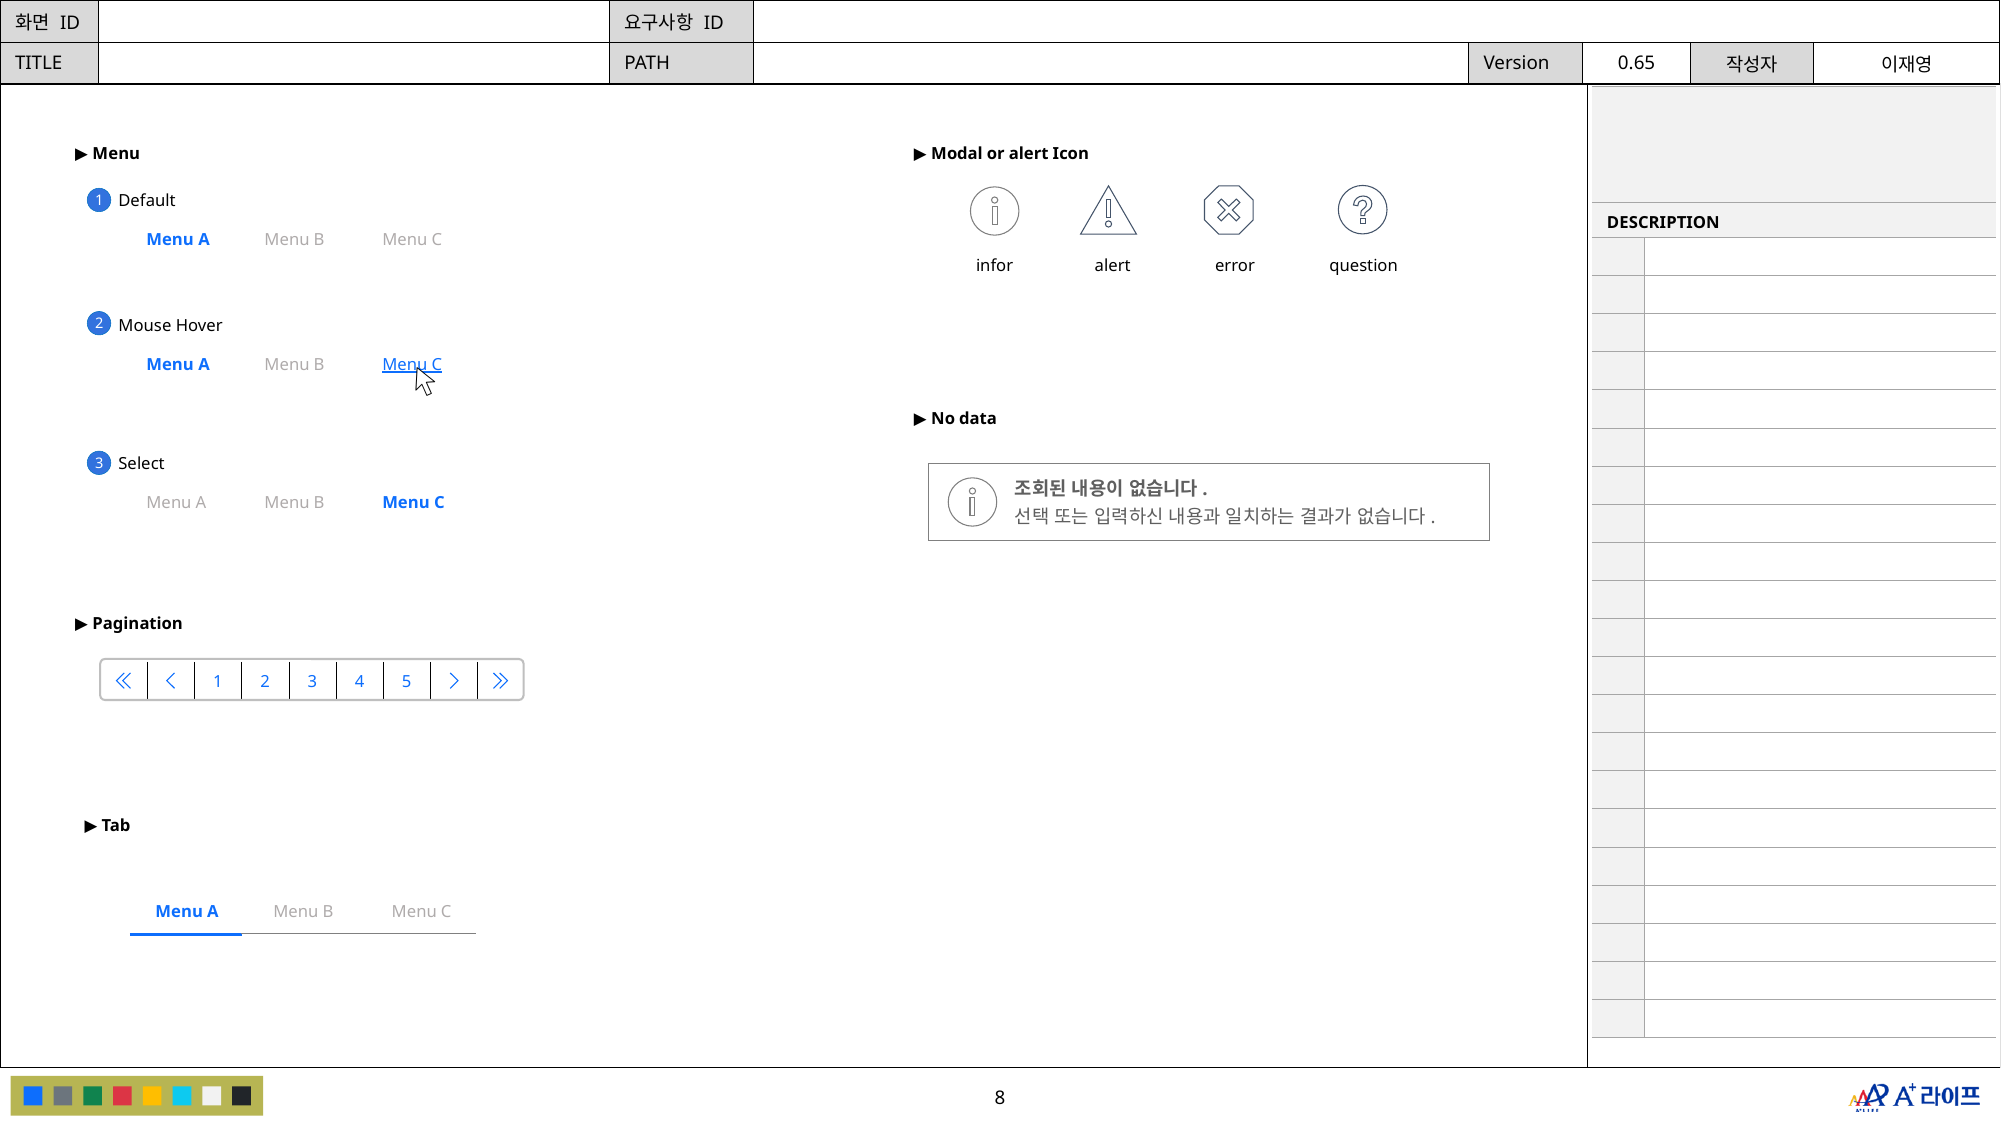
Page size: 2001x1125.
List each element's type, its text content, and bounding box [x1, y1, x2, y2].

table_cell [1645, 238, 1996, 275]
table_cell [1592, 619, 1644, 656]
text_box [87, 451, 462, 520]
table_cell [1592, 505, 1644, 542]
table_cell [1645, 733, 1996, 770]
table_cell [1645, 619, 1996, 656]
text_box ▶ No data [899, 400, 1186, 435]
table_header [1592, 87, 1996, 202]
table_cell [1645, 886, 1996, 923]
table_cell [1592, 809, 1644, 847]
table_cell [1592, 962, 1644, 999]
picture [1848, 1083, 1980, 1112]
table_cell [1645, 809, 1996, 847]
table_cell [1645, 962, 1996, 999]
table_cell [1592, 657, 1644, 694]
text_box [1080, 185, 1137, 235]
table_cell DESCRIPTION [1592, 203, 1996, 237]
table_cell [1592, 352, 1644, 389]
text_box ▶ Modal or alert Icon [899, 135, 1186, 170]
table_cell [1645, 771, 1996, 808]
text_box error [1198, 254, 1272, 275]
table_cell [1645, 314, 1996, 351]
table_cell [1645, 581, 1996, 618]
table_cell [1592, 543, 1644, 580]
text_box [140, 893, 471, 929]
table_cell [1645, 924, 1996, 961]
table_cell [1592, 429, 1644, 466]
table_cell [1592, 771, 1644, 808]
table_cell [1645, 657, 1996, 694]
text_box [928, 463, 1490, 541]
text_box alert [1075, 254, 1150, 275]
table_cell [1592, 695, 1644, 732]
table_cell [1645, 276, 1996, 313]
table_cell [1645, 543, 1996, 580]
table_cell [1645, 848, 1996, 885]
table_cell [1592, 314, 1644, 351]
table_cell [1645, 695, 1996, 732]
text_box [87, 188, 462, 257]
table_cell [1592, 733, 1644, 770]
table_cell [1645, 1000, 1996, 1037]
text_box question [1326, 254, 1401, 275]
table_cell [1645, 467, 1996, 504]
table_cell [1645, 505, 1996, 542]
table_cell [1592, 467, 1644, 504]
text_box [1204, 185, 1254, 235]
table_cell [1592, 924, 1644, 961]
table_cell [1592, 848, 1644, 885]
text_box [1338, 185, 1388, 234]
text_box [87, 311, 462, 397]
table_cell [1592, 276, 1644, 313]
table_cell [1592, 1000, 1644, 1037]
text_box ▶ Menu [60, 135, 347, 170]
text_box [99, 657, 525, 702]
table_cell [1645, 352, 1996, 389]
table_cell [1592, 238, 1644, 275]
table_cell [1645, 429, 1996, 466]
text_box infor [957, 254, 1032, 275]
table_cell [1645, 390, 1996, 428]
table_cell [1592, 581, 1644, 618]
text_box [970, 186, 1019, 236]
text_box ▶ Pagination [60, 605, 347, 641]
text_box ▶ Tab [69, 807, 356, 842]
table_cell [1592, 390, 1644, 428]
table_cell [1592, 886, 1644, 923]
